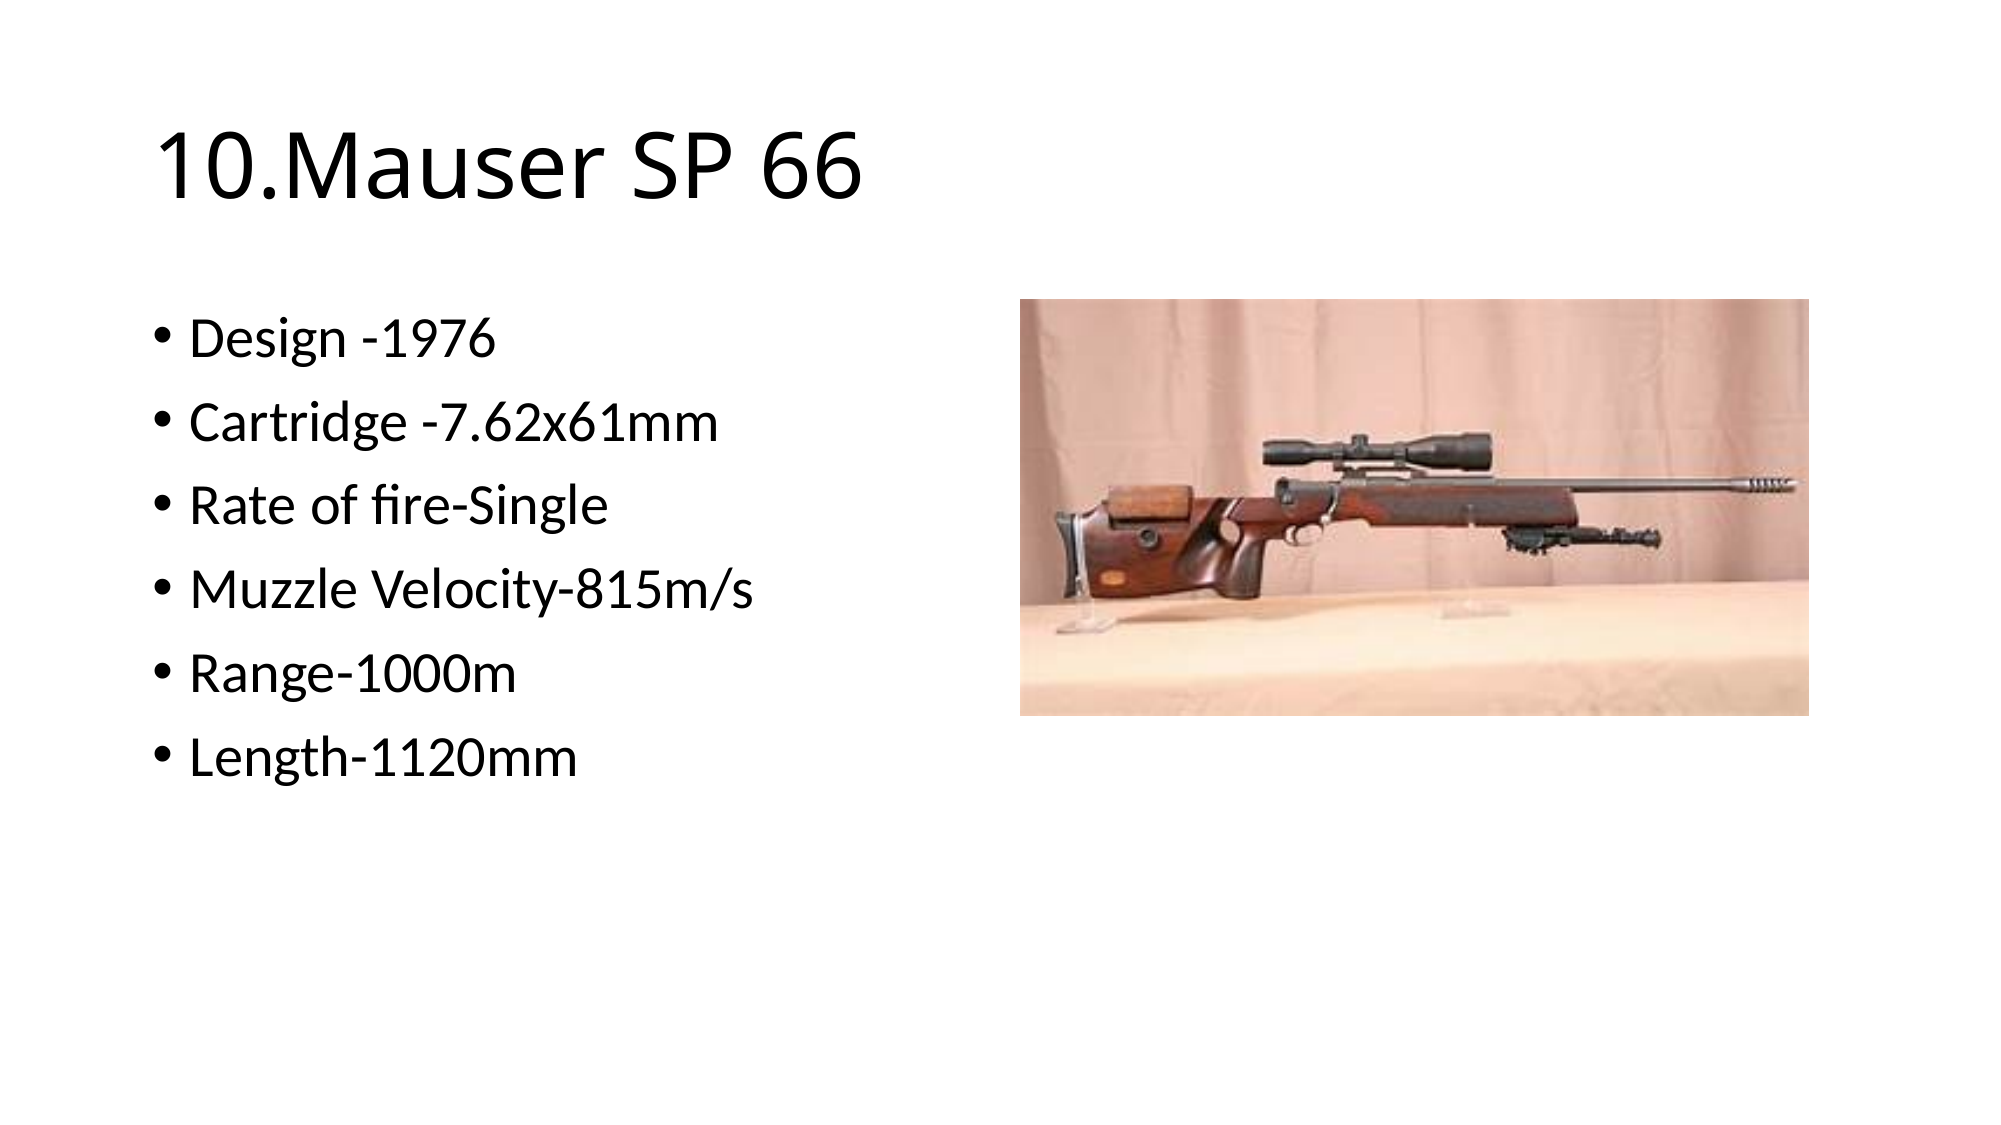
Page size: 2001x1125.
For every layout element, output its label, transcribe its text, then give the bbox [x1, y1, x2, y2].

picture [1020, 299, 1809, 716]
title 10.Mauser SP 66 [137, 59, 1863, 278]
list Design -1976 Cartridge -7.62x61mm Rate of fire-Single Muzzle Velocity-815m/s Range-1000m Length-1120mm [137, 299, 1863, 1014]
